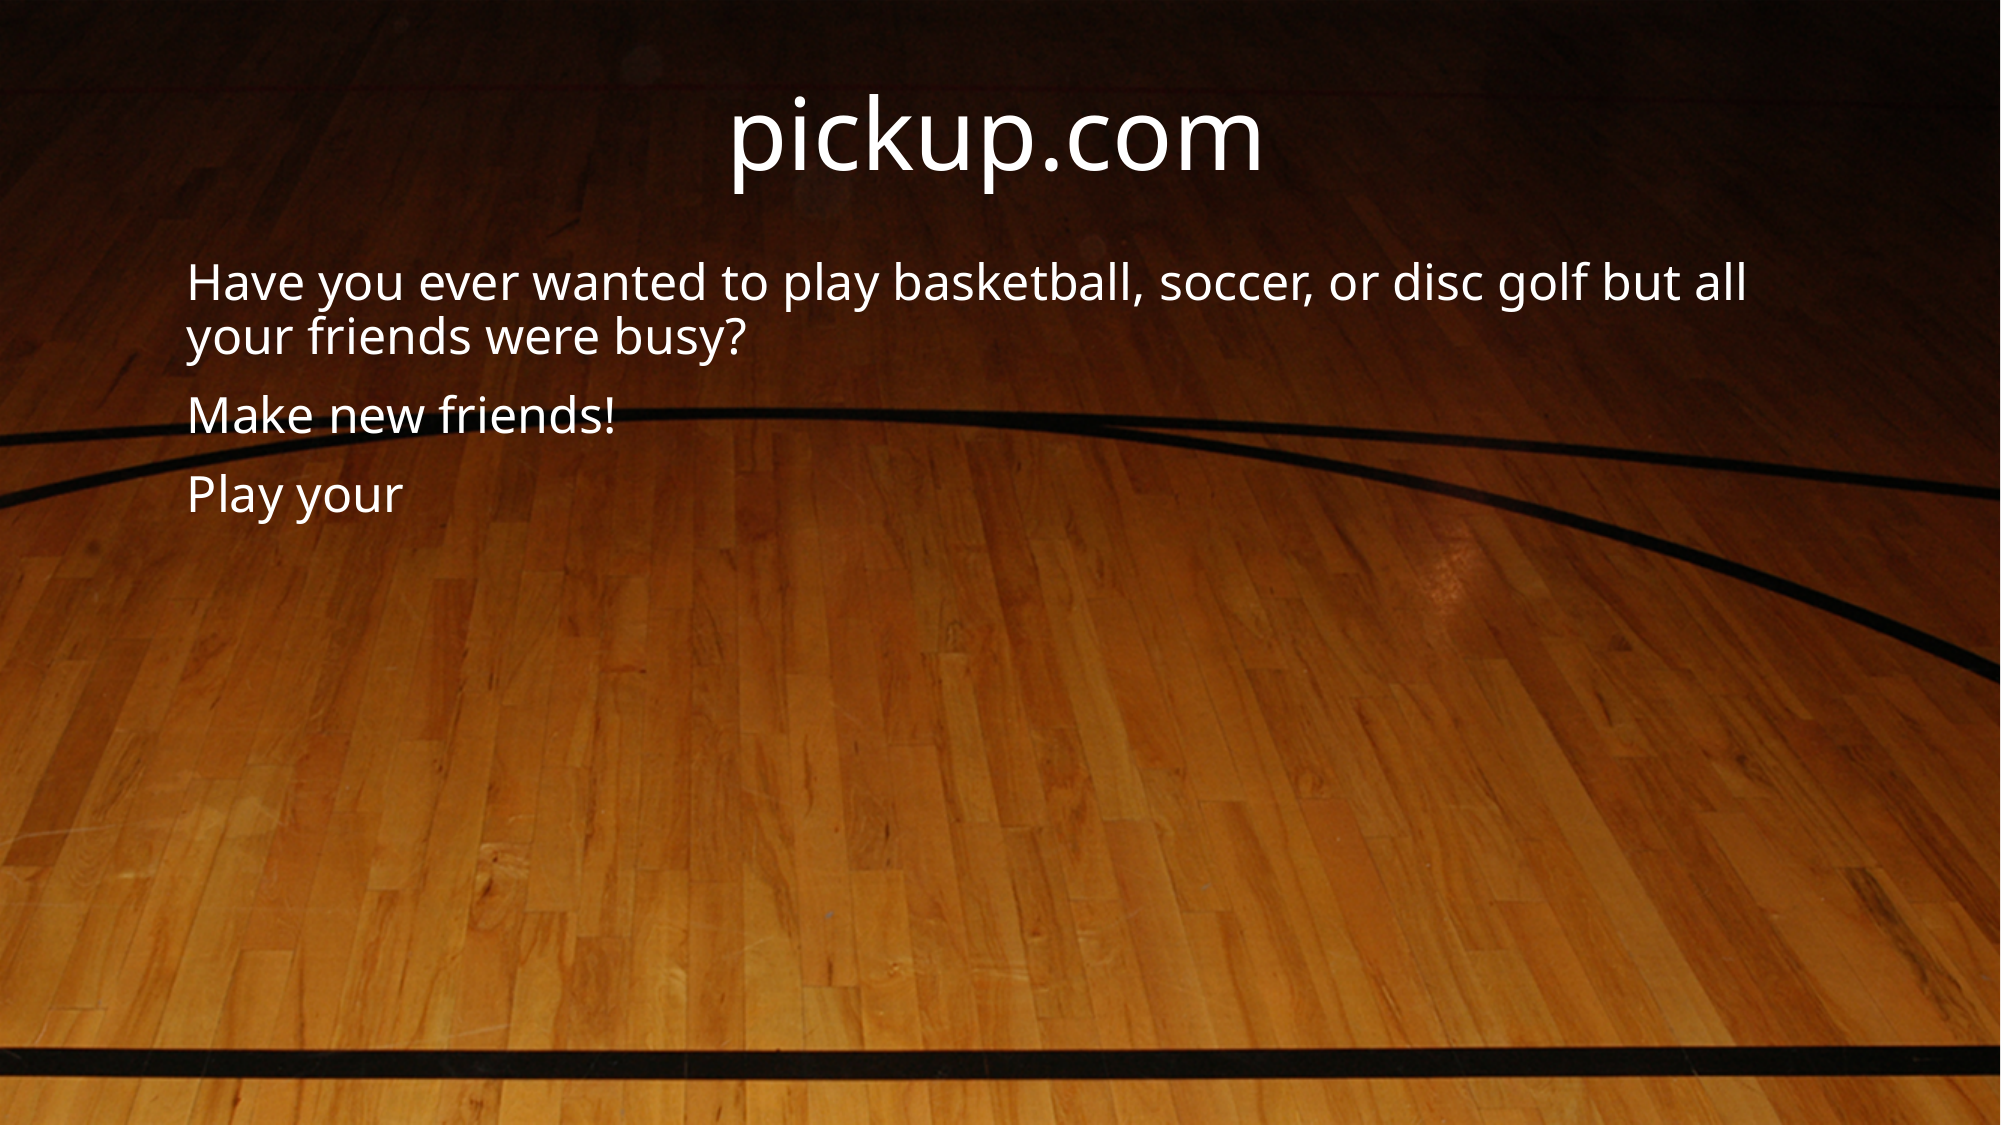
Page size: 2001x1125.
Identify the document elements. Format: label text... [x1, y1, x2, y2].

picture [0, 0, 2001, 1125]
list Have you ever wanted to play basketball, soccer, or disc golf but all your friends were busy? Make new friends! Play your [171, 249, 1822, 663]
title pickup.com [171, 37, 1822, 200]
